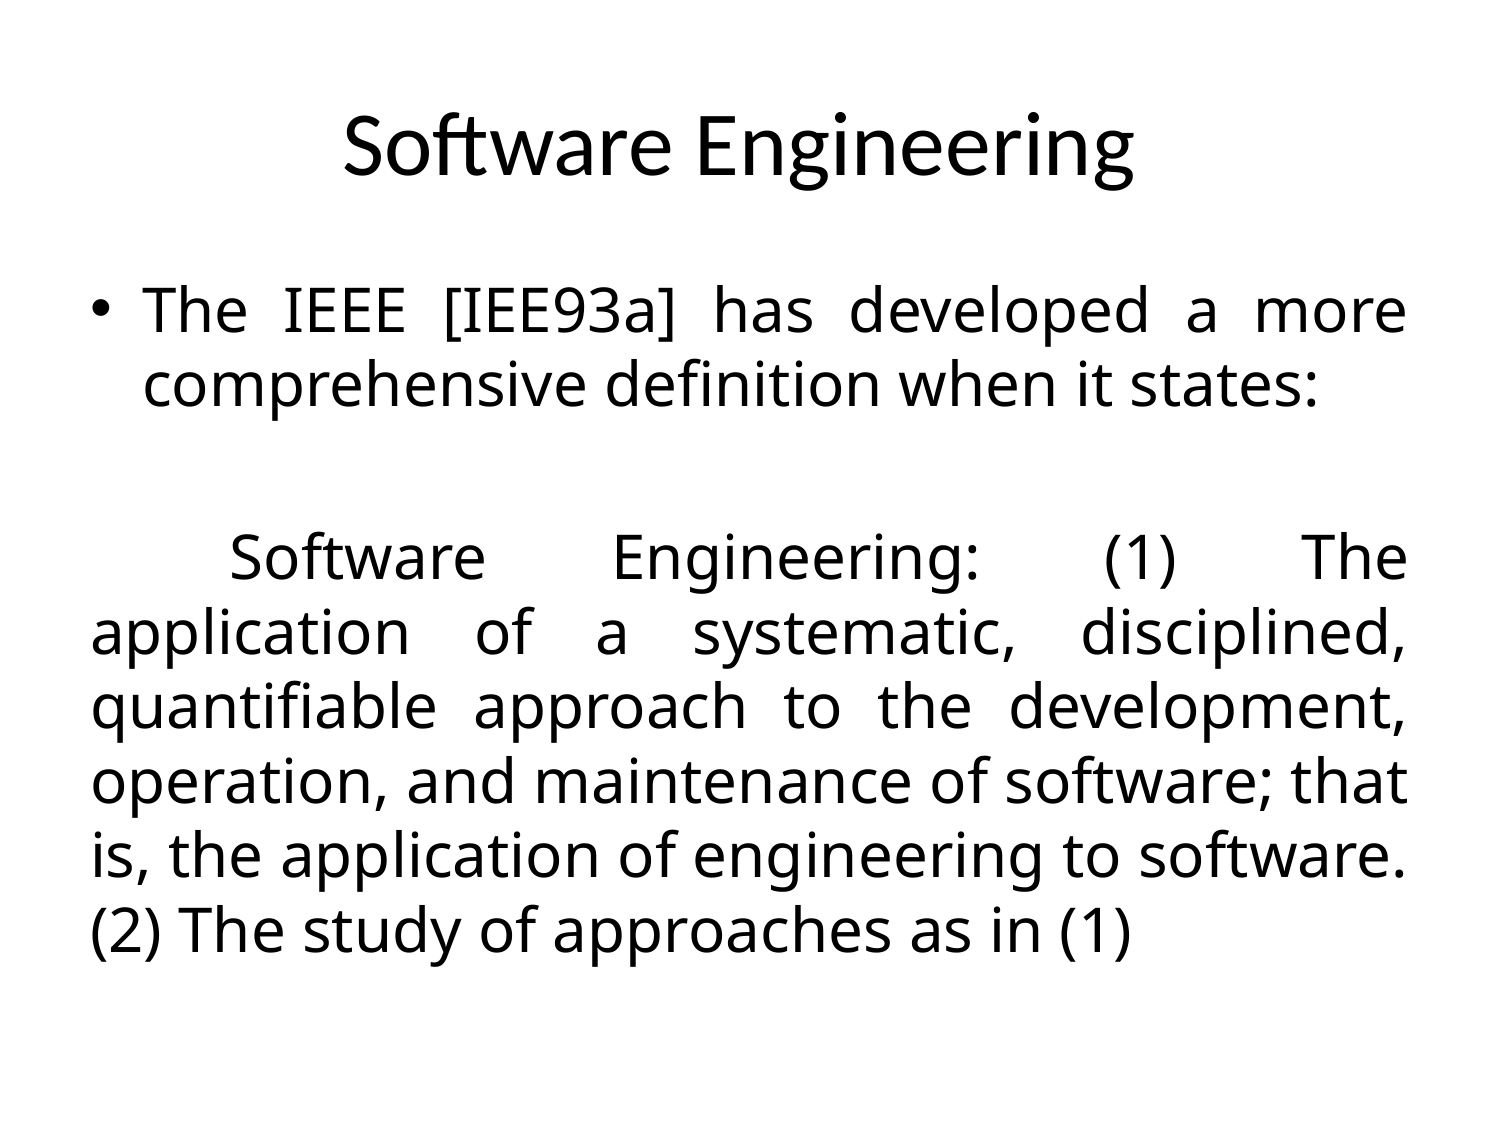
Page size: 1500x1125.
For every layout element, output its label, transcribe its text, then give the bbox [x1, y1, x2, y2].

title Software Engineering [75, 45, 1425, 233]
list The IEEE [IEE93a] has developed a more comprehensive definition when it states: Software Engineering: (1) The application of a systematic, disciplined, quantifiable approach to the development, operation, and maintenance of software; that is, the application of engineering to software. (2) The study of approaches as in (1) [75, 262, 1425, 1005]
